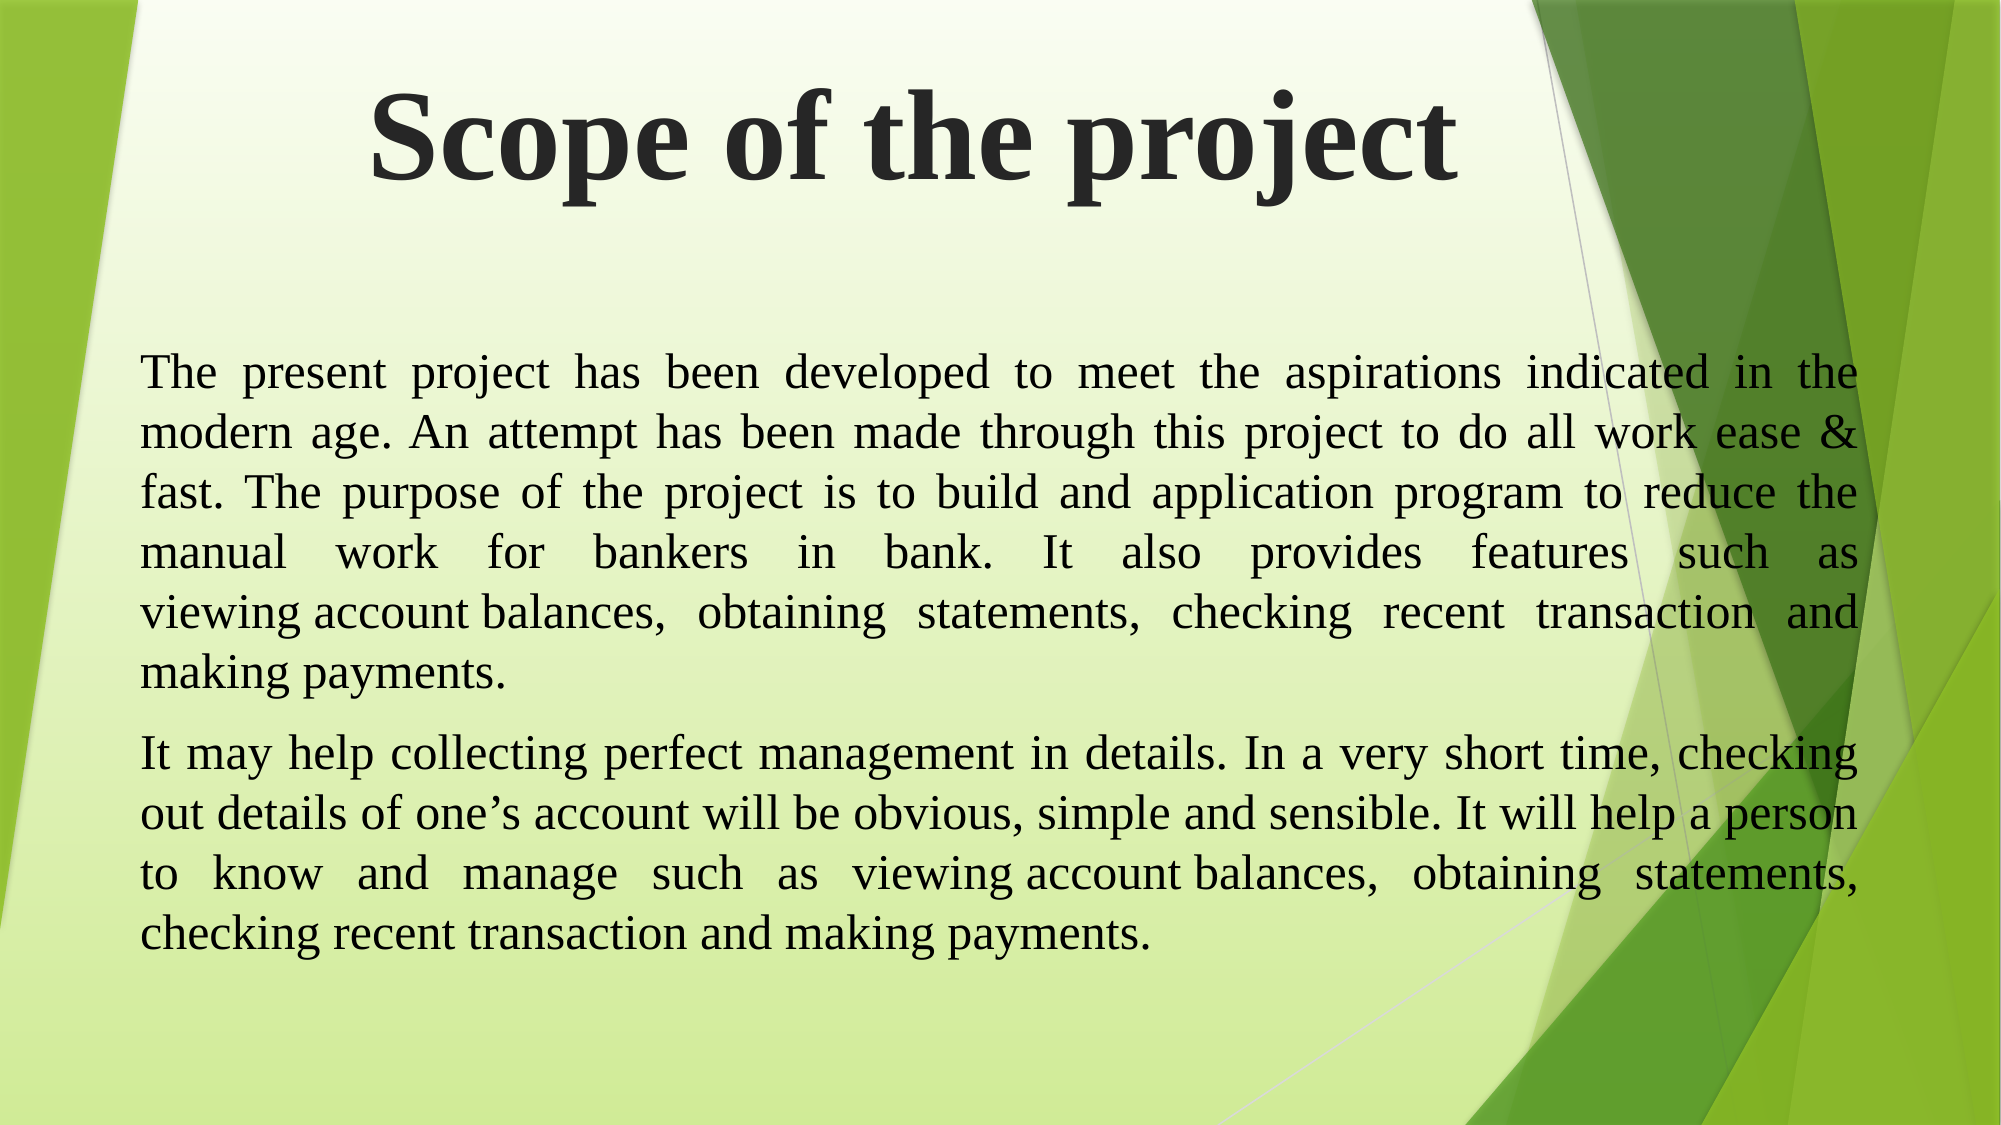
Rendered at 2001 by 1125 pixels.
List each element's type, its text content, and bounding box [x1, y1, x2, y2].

title Scope of the project [350, 24, 1475, 213]
subtitle The present project has been developed to meet the aspirations indicated in the modern age. An attempt has been made through this project to do all work ease & fast. The purpose of the project is to build and application program to reduce the manual work for bankers in bank. It also provides features such as viewing account balances, obtaining statements, checking recent transaction and making payments. It may help collecting perfect management in details. In a very short time, checking out details of one’s account will be obvious, simple and sensible. It will help a person to know and manage such as viewing account balances, obtaining statements, checking recent transaction and making payments. [125, 249, 1875, 988]
